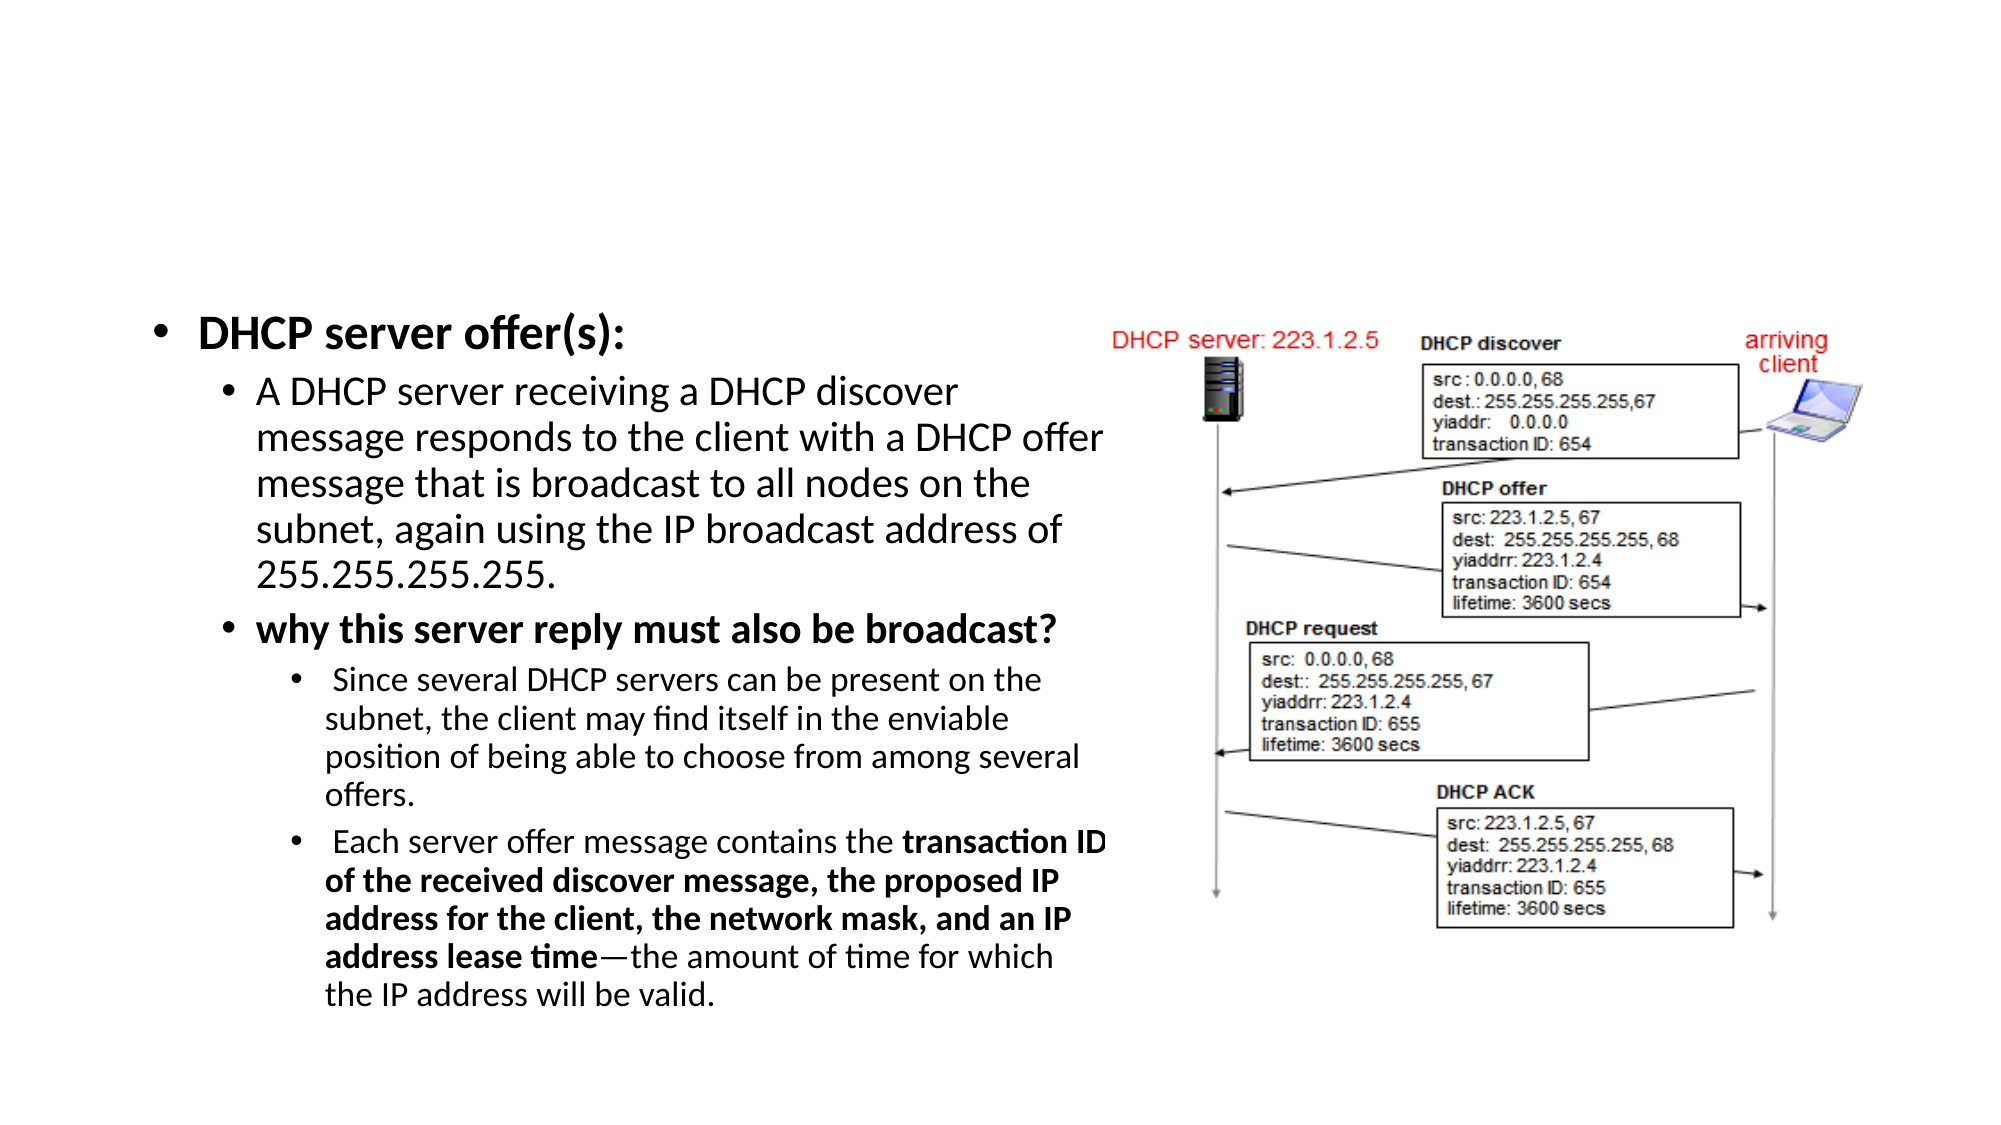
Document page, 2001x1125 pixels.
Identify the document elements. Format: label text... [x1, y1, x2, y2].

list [1105, 323, 1863, 939]
list DHCP server offer(s): A DHCP server receiving a DHCP discover message responds to the client with a DHCP offer message that is broadcast to all nodes on the subnet, again using the IP broadcast address of 255.255.255.255. why this server reply must also be broadcast? Since several DHCP servers can be present on the subnet, the client may find itself in the enviable position of being able to choose from among several offers. Each server offer message contains the transaction ID of the received discover message, the proposed IP address for the client, the network mask, and an IP address lease time—the amount of time for which the IP address will be valid. [137, 299, 1125, 1025]
